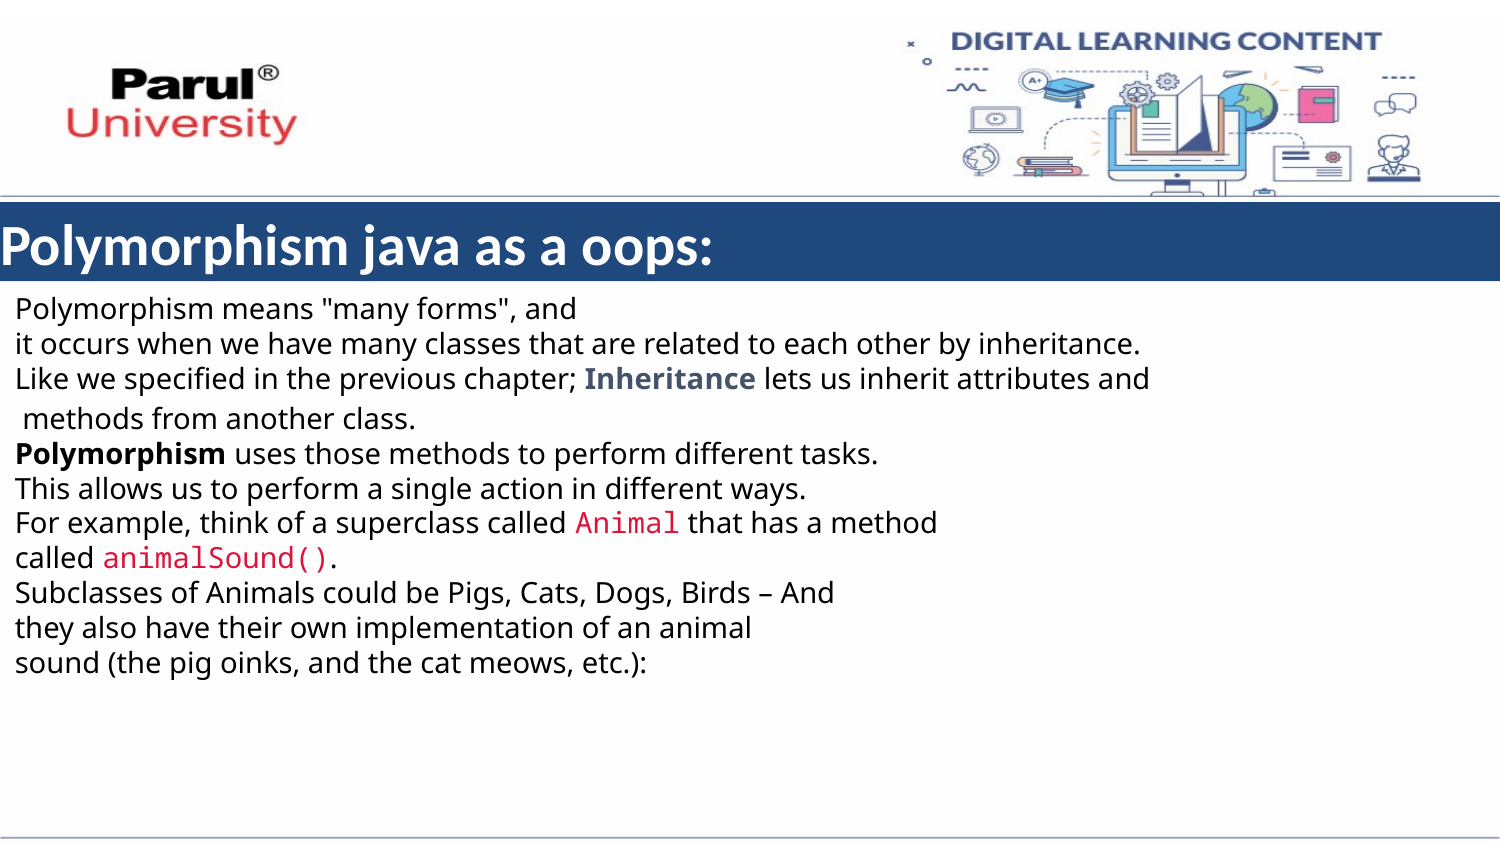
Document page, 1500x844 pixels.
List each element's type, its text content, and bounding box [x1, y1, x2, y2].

picture [0, 13, 1500, 202]
title Polymorphism java as a oops: [0, 207, 750, 282]
text_box Polymorphism means "many forms", and it occurs when we have many classes that are related to each other by inheritance. Like we specified in the previous chapter; Inheritance lets us inherit attributes and methods from another class. Polymorphism uses those methods to perform different tasks. This allows us to perform a single action in different ways. For example, think of a superclass called Animal that has a method called animalSound(). Subclasses of Animals could be Pigs, Cats, Dogs, Birds – And they also have their own implementation of an animal sound (the pig oinks, and the cat meows, etc.): [0, 282, 1252, 687]
picture [0, 282, 1500, 844]
